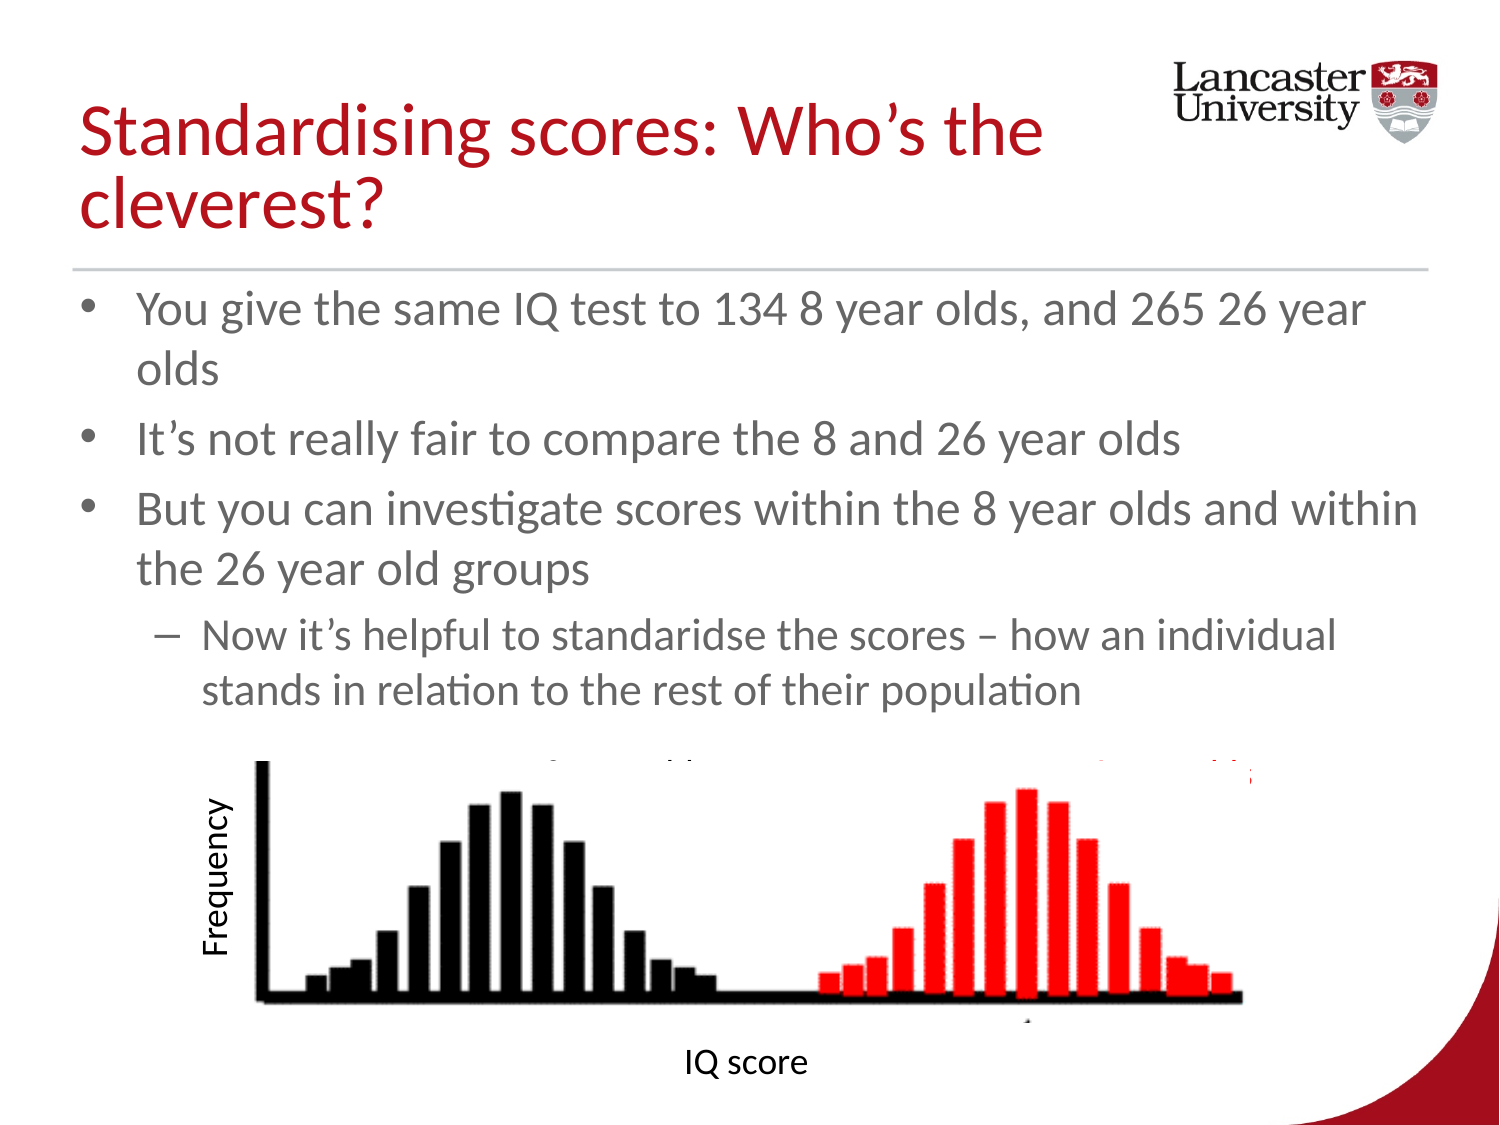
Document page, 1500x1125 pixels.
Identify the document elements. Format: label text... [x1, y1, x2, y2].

title Standardising scores: Who’s the cleverest? [64, 90, 1176, 279]
text_box IQ score [669, 1048, 824, 1090]
picture [0, 0, 1499, 1125]
list You give the same IQ test to 134 8 year olds, and 265 26 year olds It’s not really fair to compare the 8 and 26 year olds But you can investigate scores within the 8 year olds and within the 26 year old groups Now it’s helpful to standaridse the scores – how an individual stands in relation to the rest of their population [64, 268, 1447, 1048]
